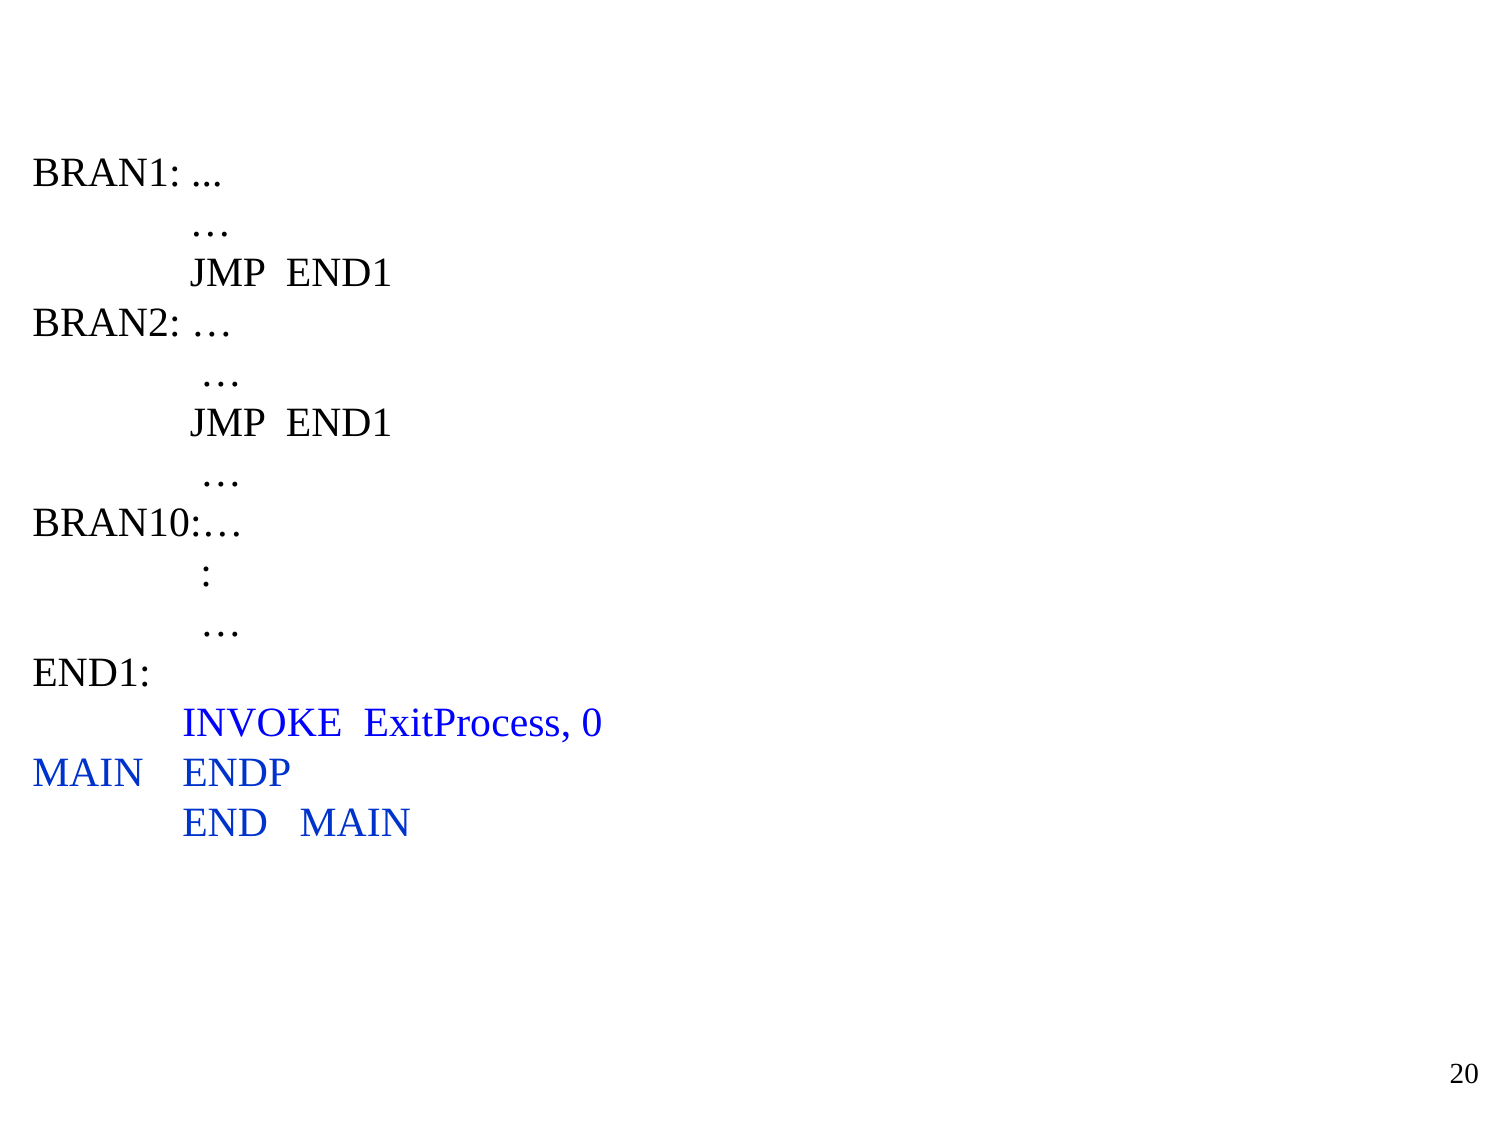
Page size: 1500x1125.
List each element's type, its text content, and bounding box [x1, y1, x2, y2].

text_box BRAN1: ... … JMP END1 BRAN2: … … JMP END1 … BRAN10:… : … END1: INVOKE ExitProcess, 0 MAIN ENDP END MAIN [17, 137, 931, 853]
slide_number 20 [1376, 1046, 1495, 1122]
